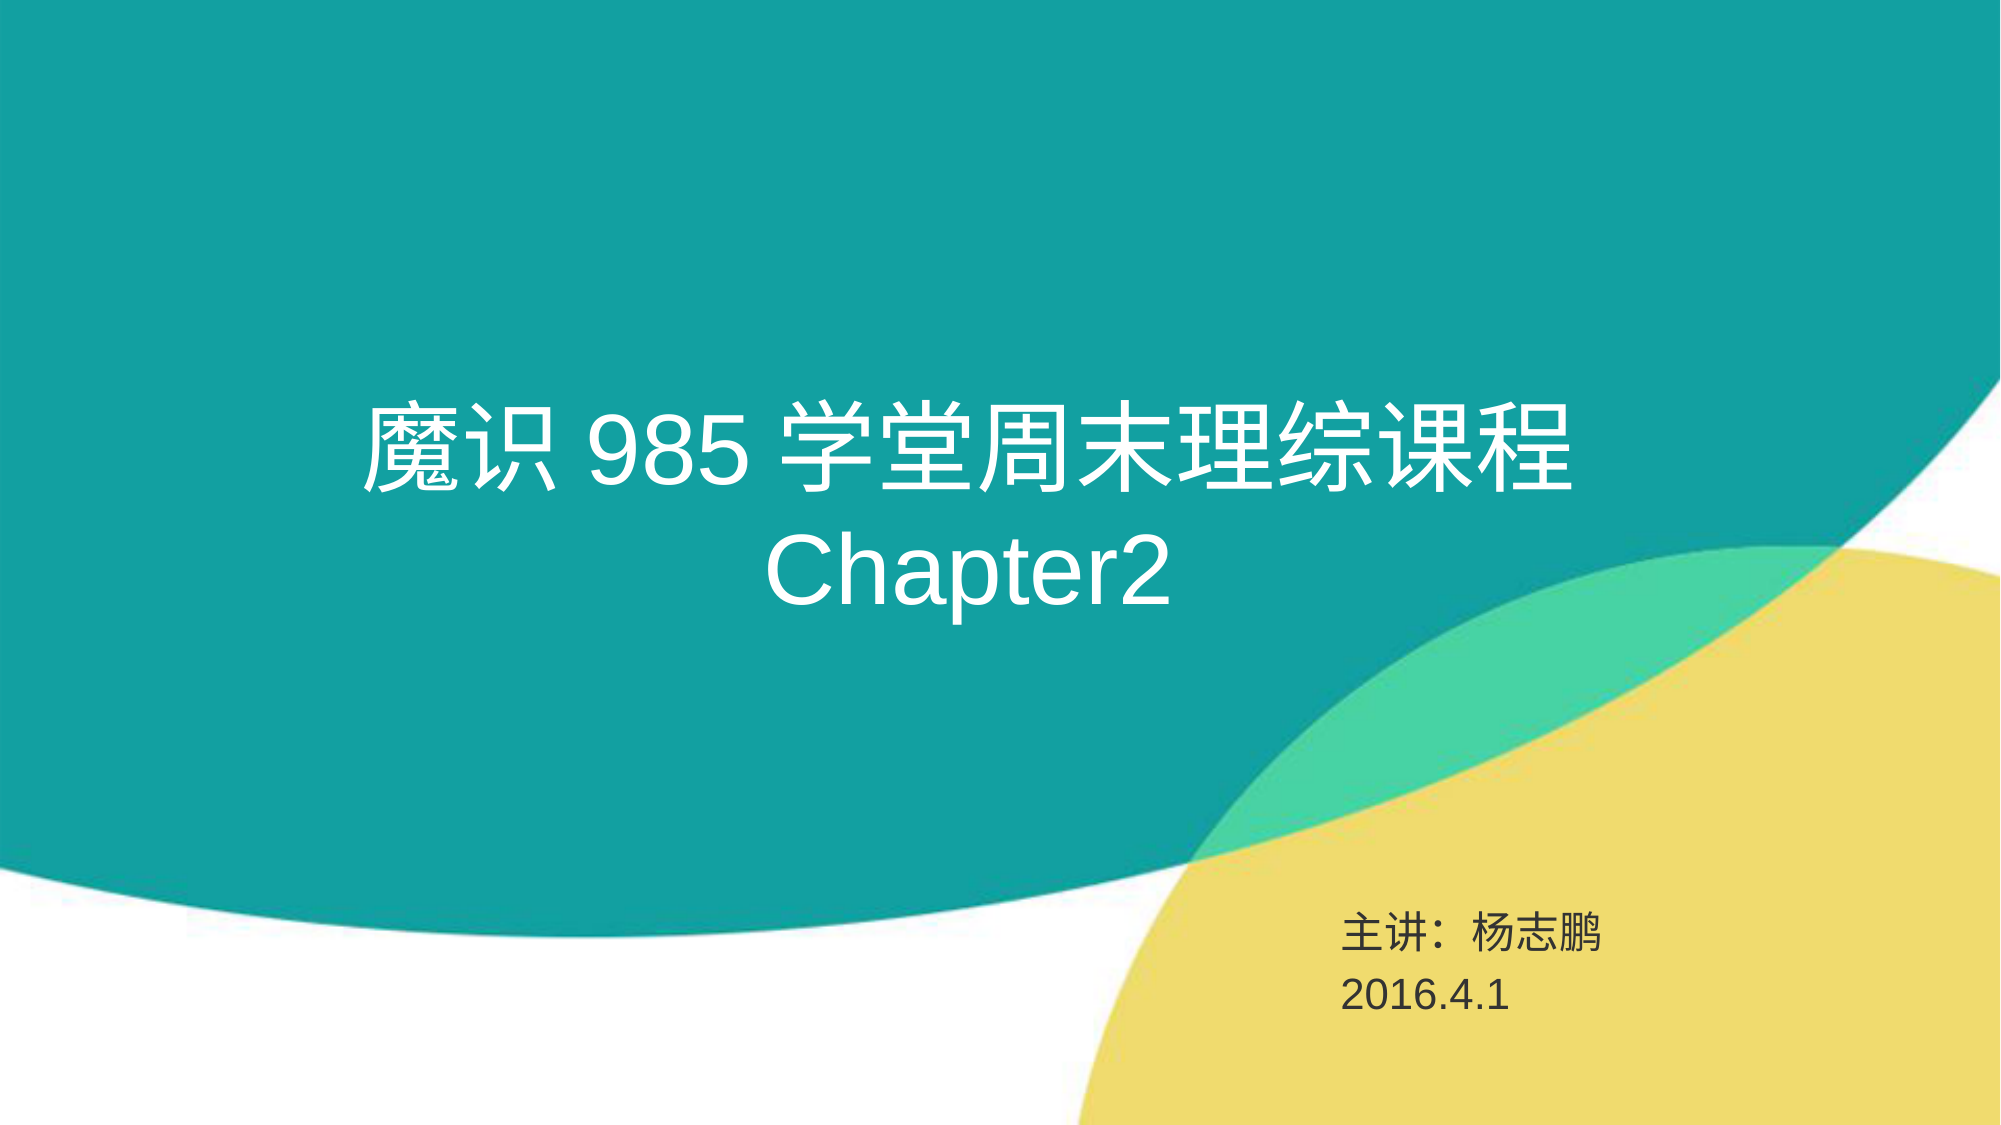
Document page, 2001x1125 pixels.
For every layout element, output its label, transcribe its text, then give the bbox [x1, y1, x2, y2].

text_box 主讲：杨志鹏 2016.4.1 [1325, 897, 2000, 1026]
picture [0, 0, 2001, 1125]
text_box 魔识985学堂周末理综课程 Chapter2 [96, 341, 1842, 667]
